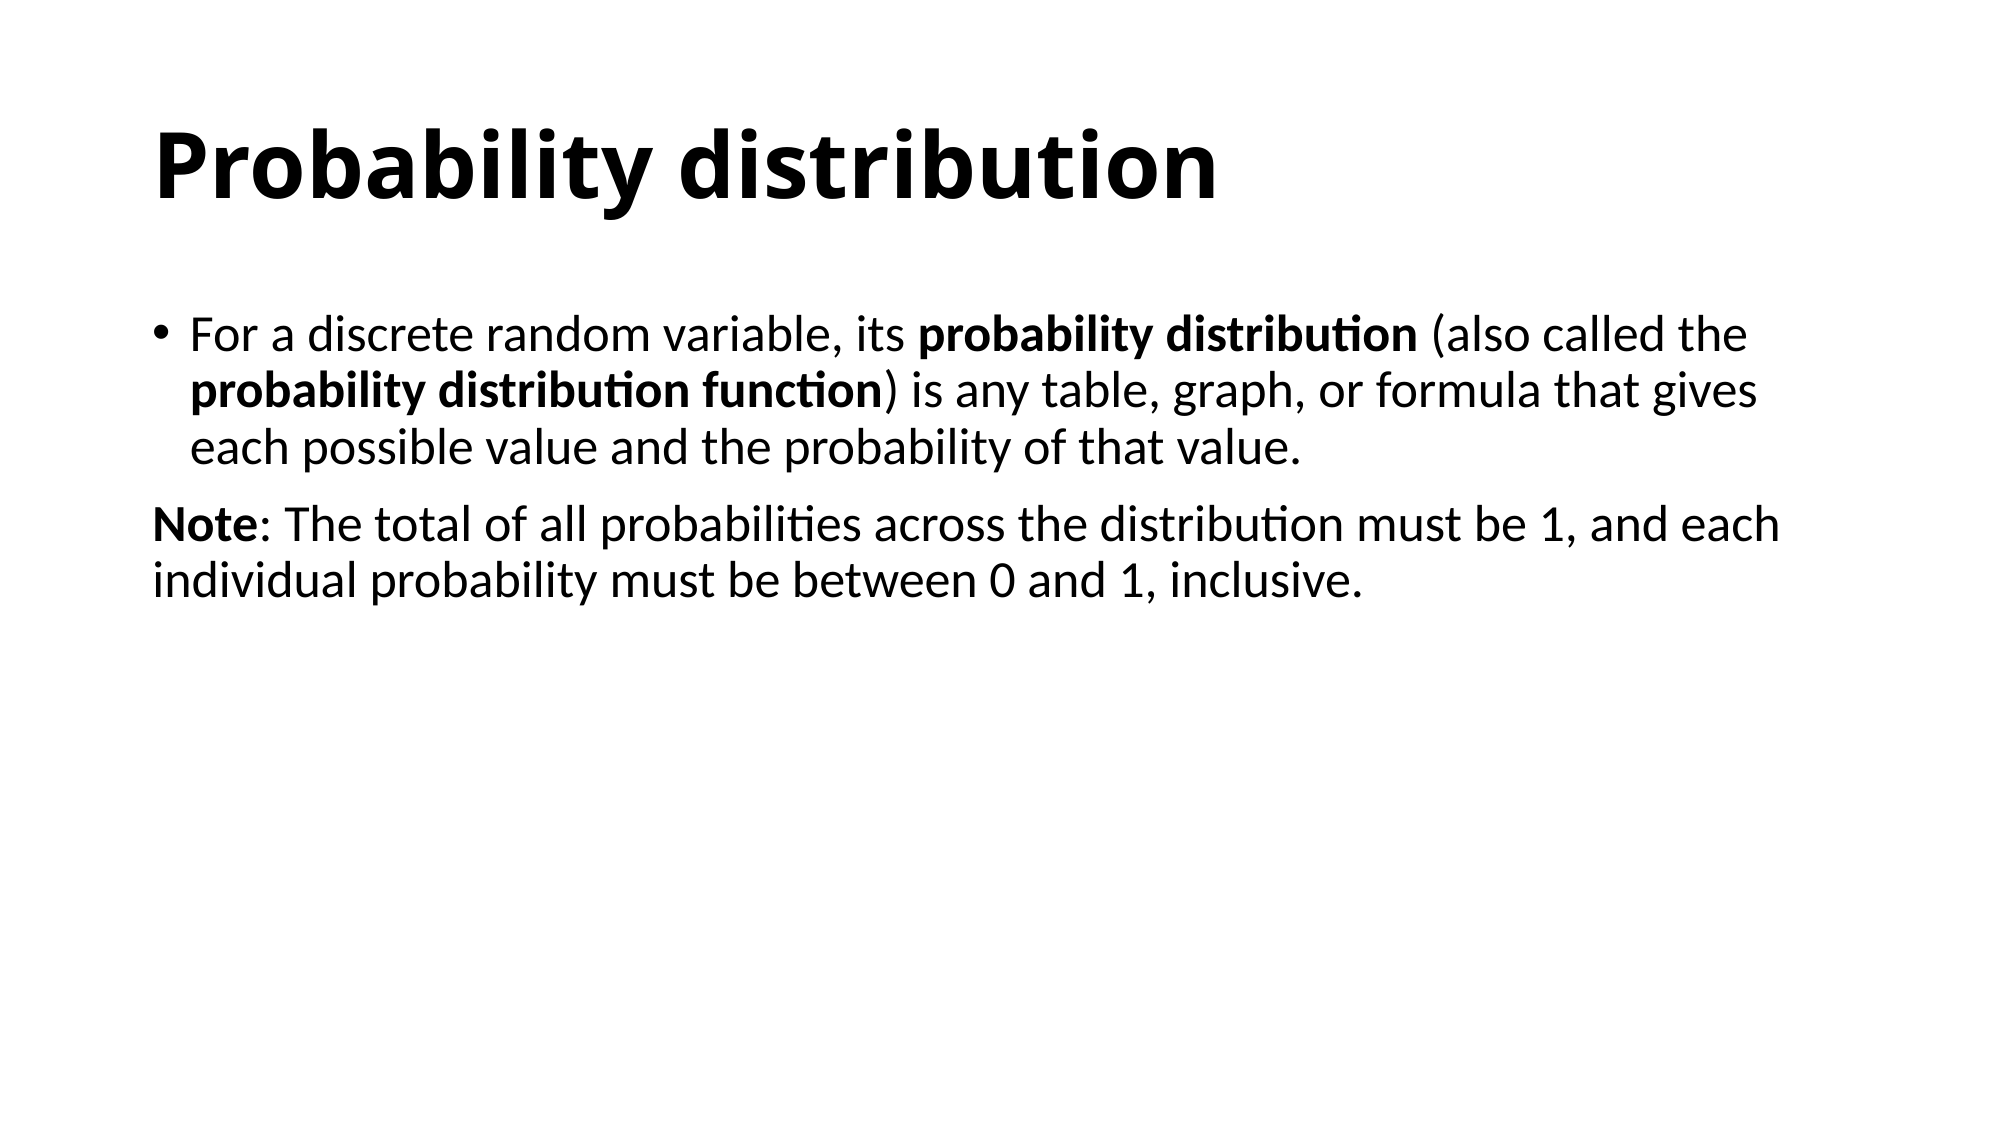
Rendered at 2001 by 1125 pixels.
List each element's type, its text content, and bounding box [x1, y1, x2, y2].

title Probability distribution [137, 59, 1863, 278]
list For a discrete random variable, its probability distribution (also called the probability distribution function) is any table, graph, or formula that gives each possible value and the probability of that value. Note: The total of all probabilities across the distribution must be 1, and each individual probability must be between 0 and 1, inclusive. [137, 299, 1863, 1014]
